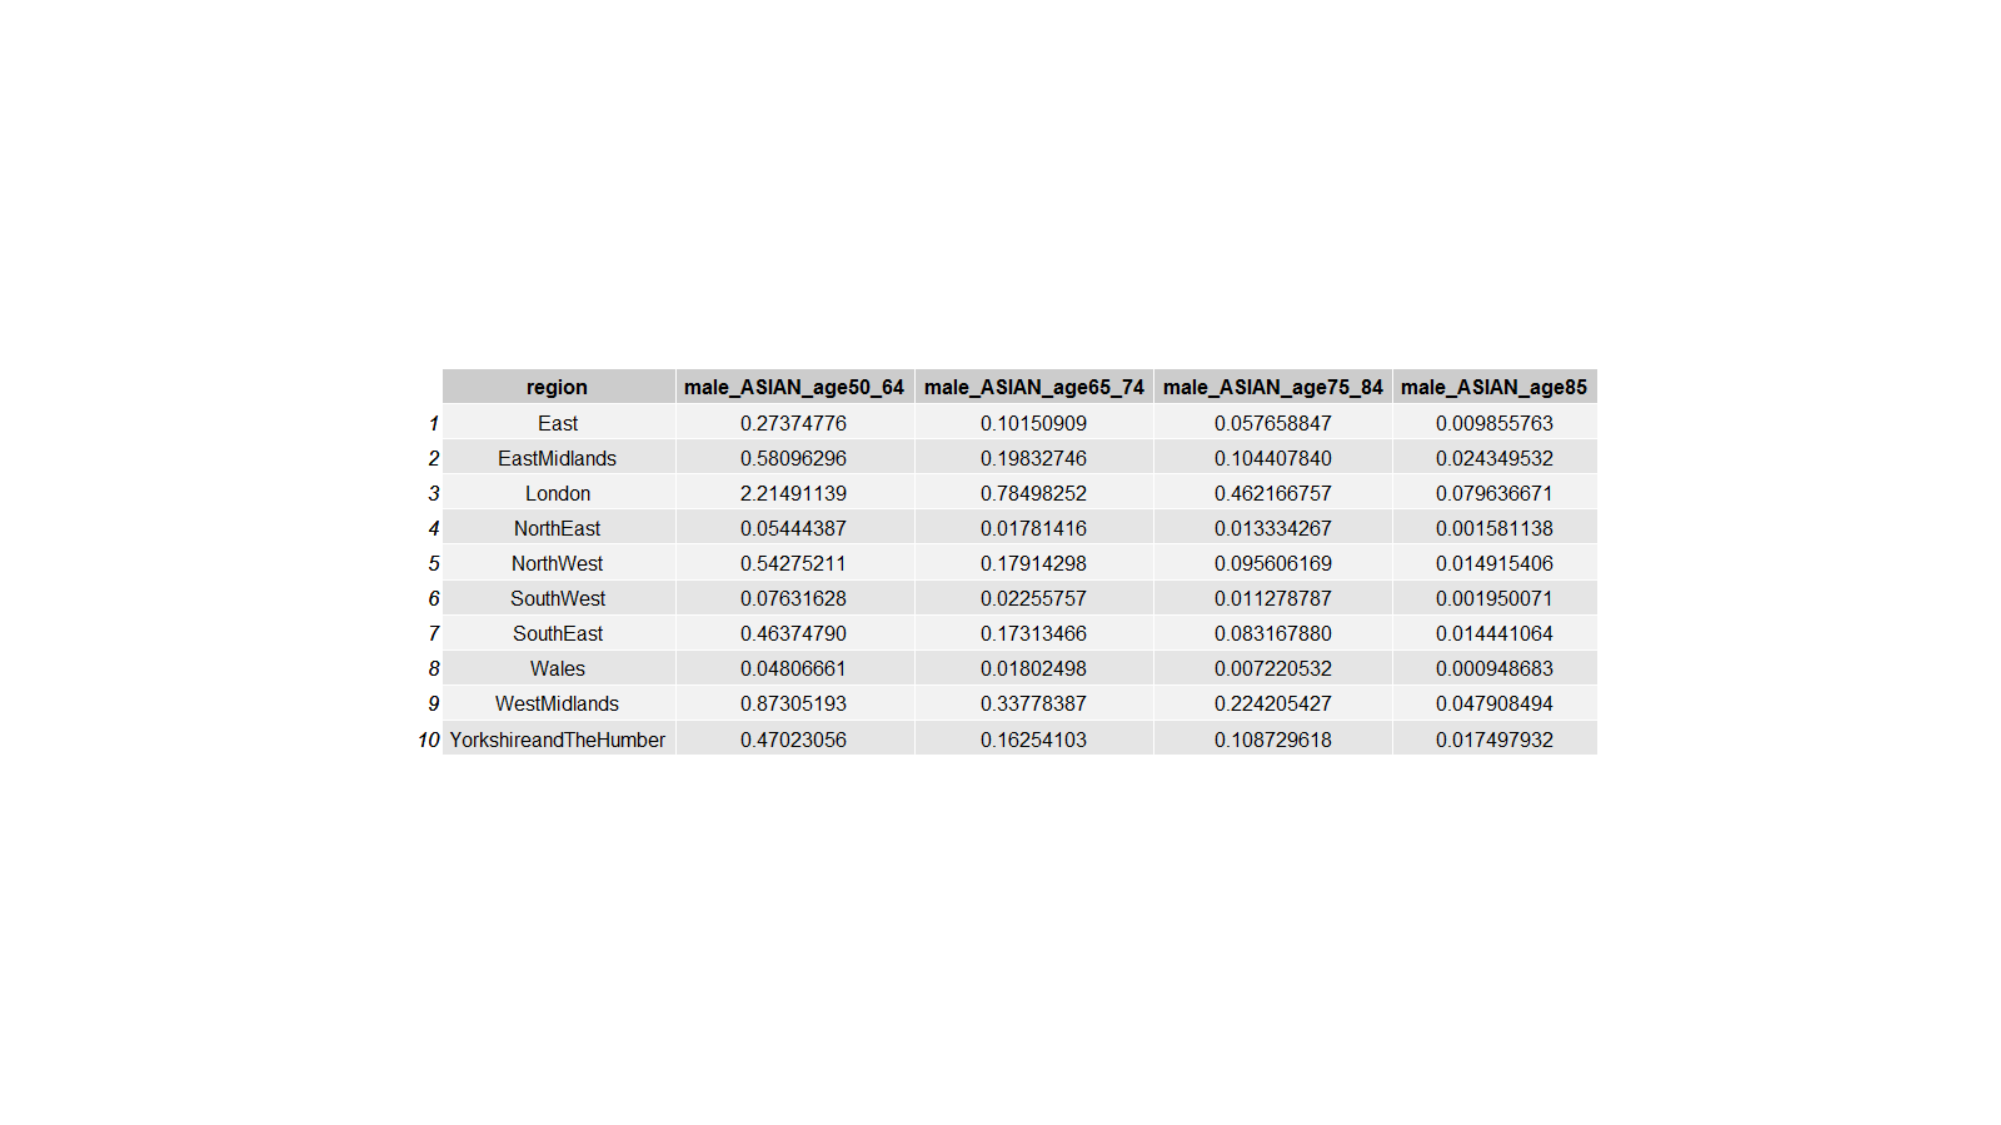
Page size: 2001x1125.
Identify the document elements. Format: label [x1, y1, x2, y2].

picture [249, 0, 1750, 1125]
